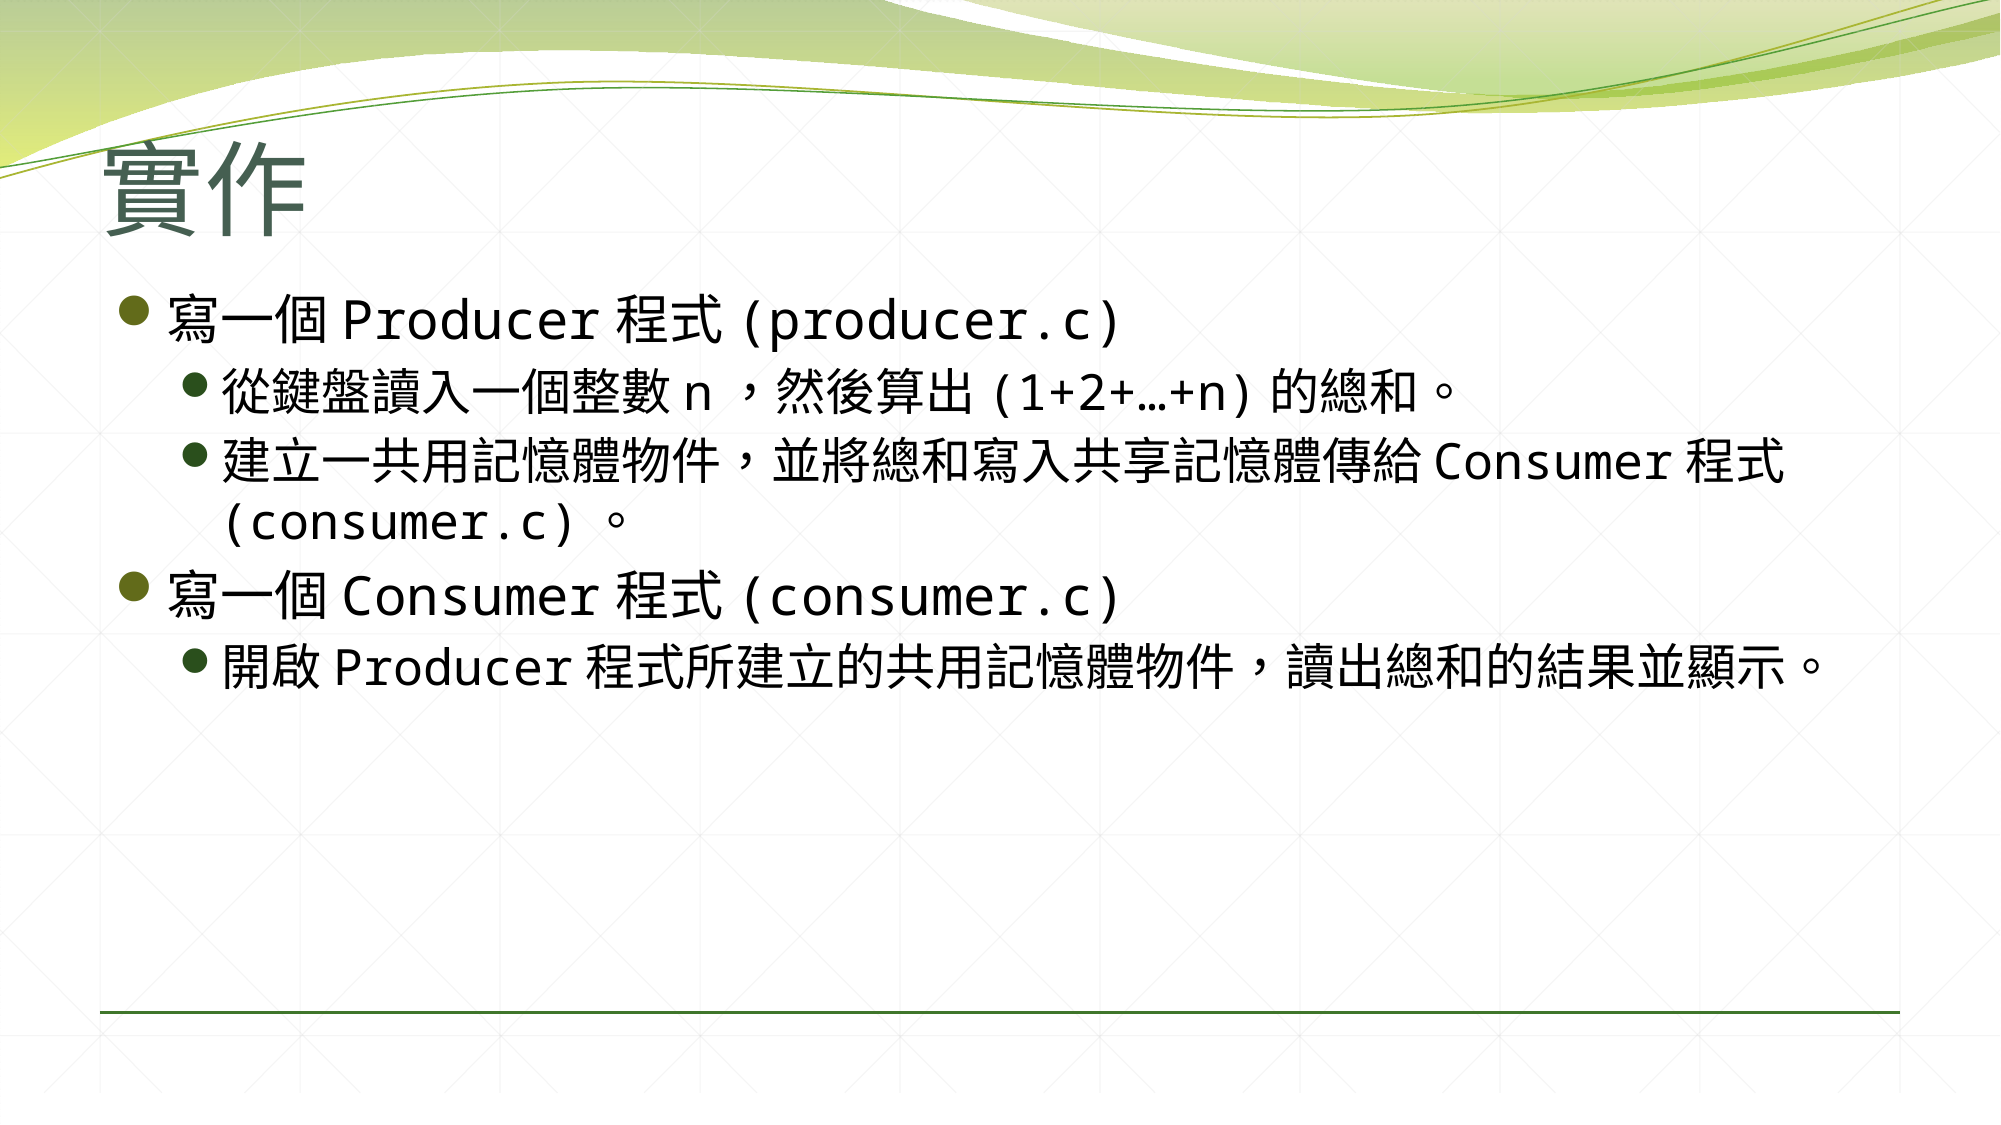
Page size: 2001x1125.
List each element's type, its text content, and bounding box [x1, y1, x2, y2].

title 實作 [99, 62, 1900, 250]
list 寫一個Producer程式(producer.c) 從鍵盤讀入一個整數n，然後算出(1+2+…+n)的總和。 建立一共用記憶體物件，並將總和寫入共享記憶體傳給Consumer程式(consumer.c)。 寫一個Consumer程式(consumer.c) 開啟Producer程式所建立的共用記憶體物件，讀出總和的結果並顯示。 [99, 277, 1900, 1038]
